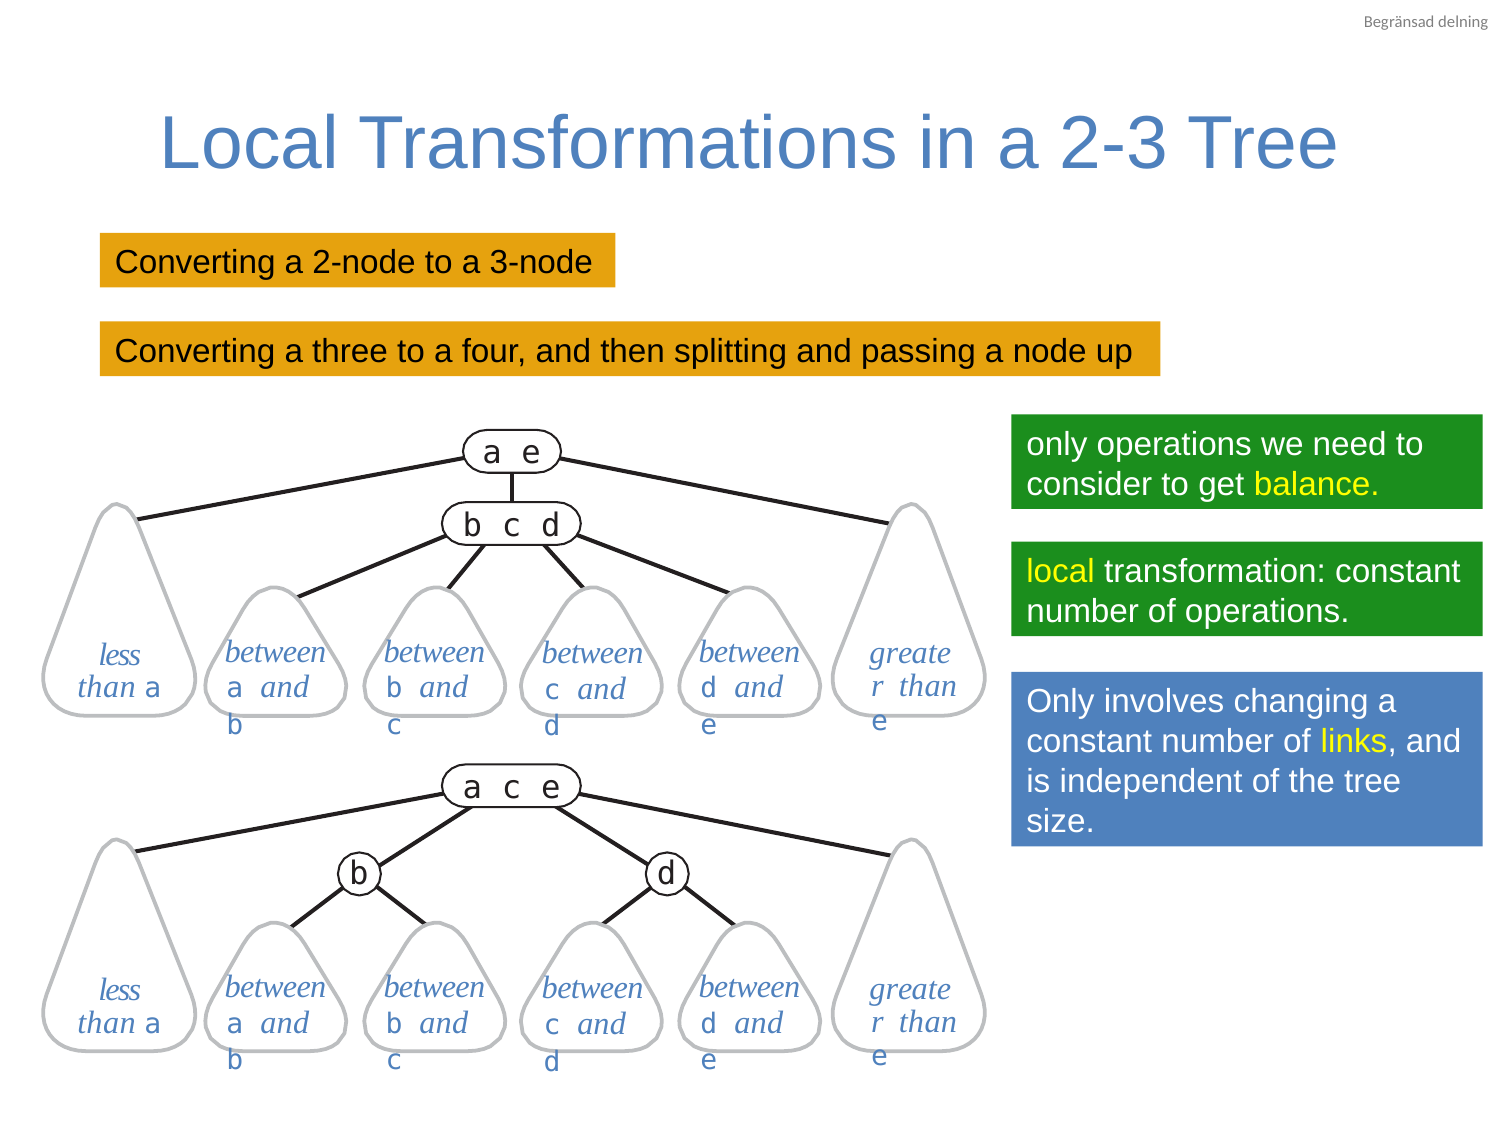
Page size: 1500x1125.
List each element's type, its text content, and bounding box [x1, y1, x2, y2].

text_box between a and b [222, 630, 330, 741]
text_box between d and e [696, 965, 804, 1076]
text_box [489, 982, 506, 1047]
text_box [832, 503, 985, 716]
text_box [705, 922, 792, 965]
text_box less than a [75, 965, 163, 1040]
text_box between a and b [222, 965, 330, 1076]
text_box a e b c d [460, 428, 563, 543]
text_box [647, 649, 662, 711]
text_box [548, 922, 637, 967]
text_box [441, 502, 581, 545]
text_box only operations we need to consider to get balance. [1011, 414, 1483, 509]
text_box [43, 839, 196, 1052]
text_box [548, 587, 637, 631]
text_box [337, 856, 381, 896]
text_box [679, 646, 696, 712]
text_box [205, 646, 222, 712]
text_box [231, 587, 318, 630]
text_box [330, 649, 347, 712]
text_box between c and d [539, 631, 647, 742]
text_box [520, 982, 539, 1049]
text_box greater than e [867, 964, 959, 1072]
text_box [645, 856, 689, 896]
text_box between c and d [539, 967, 647, 1077]
text_box local transformation: constant number of operations. [1011, 541, 1483, 637]
text_box [705, 587, 792, 630]
text_box [205, 981, 222, 1048]
text_box [489, 646, 506, 712]
text_box Converting a 2-node to a 3-node [99, 232, 616, 288]
text_box [832, 839, 985, 1051]
text_box d [654, 849, 679, 891]
text_box [330, 985, 347, 1048]
text_box [392, 587, 480, 630]
text_box [364, 984, 381, 1048]
text_box [520, 646, 539, 713]
text_box between b and c [381, 630, 489, 741]
text_box Only involves changing a constant number of links, and is independent of the tree size. [1011, 671, 1483, 847]
text_box [441, 765, 581, 808]
text_box [231, 922, 318, 965]
text_box [392, 922, 480, 965]
text_box Converting a three to a four, and then splitting and passing a node up [99, 321, 1161, 377]
text_box [679, 981, 696, 1048]
text_box between b and c [381, 965, 489, 1076]
text_box [804, 649, 821, 712]
text_box [804, 985, 821, 1048]
text_box [647, 984, 662, 1047]
text_box [364, 649, 381, 713]
text_box a c e [460, 763, 563, 805]
text_box between d and e [696, 630, 804, 741]
text_box b [347, 849, 371, 891]
text_box greater than e [867, 628, 959, 736]
text_box less than a [75, 630, 163, 705]
text_box [43, 503, 196, 716]
title Local Transformations in a 2-3 Tree [75, 45, 1425, 233]
